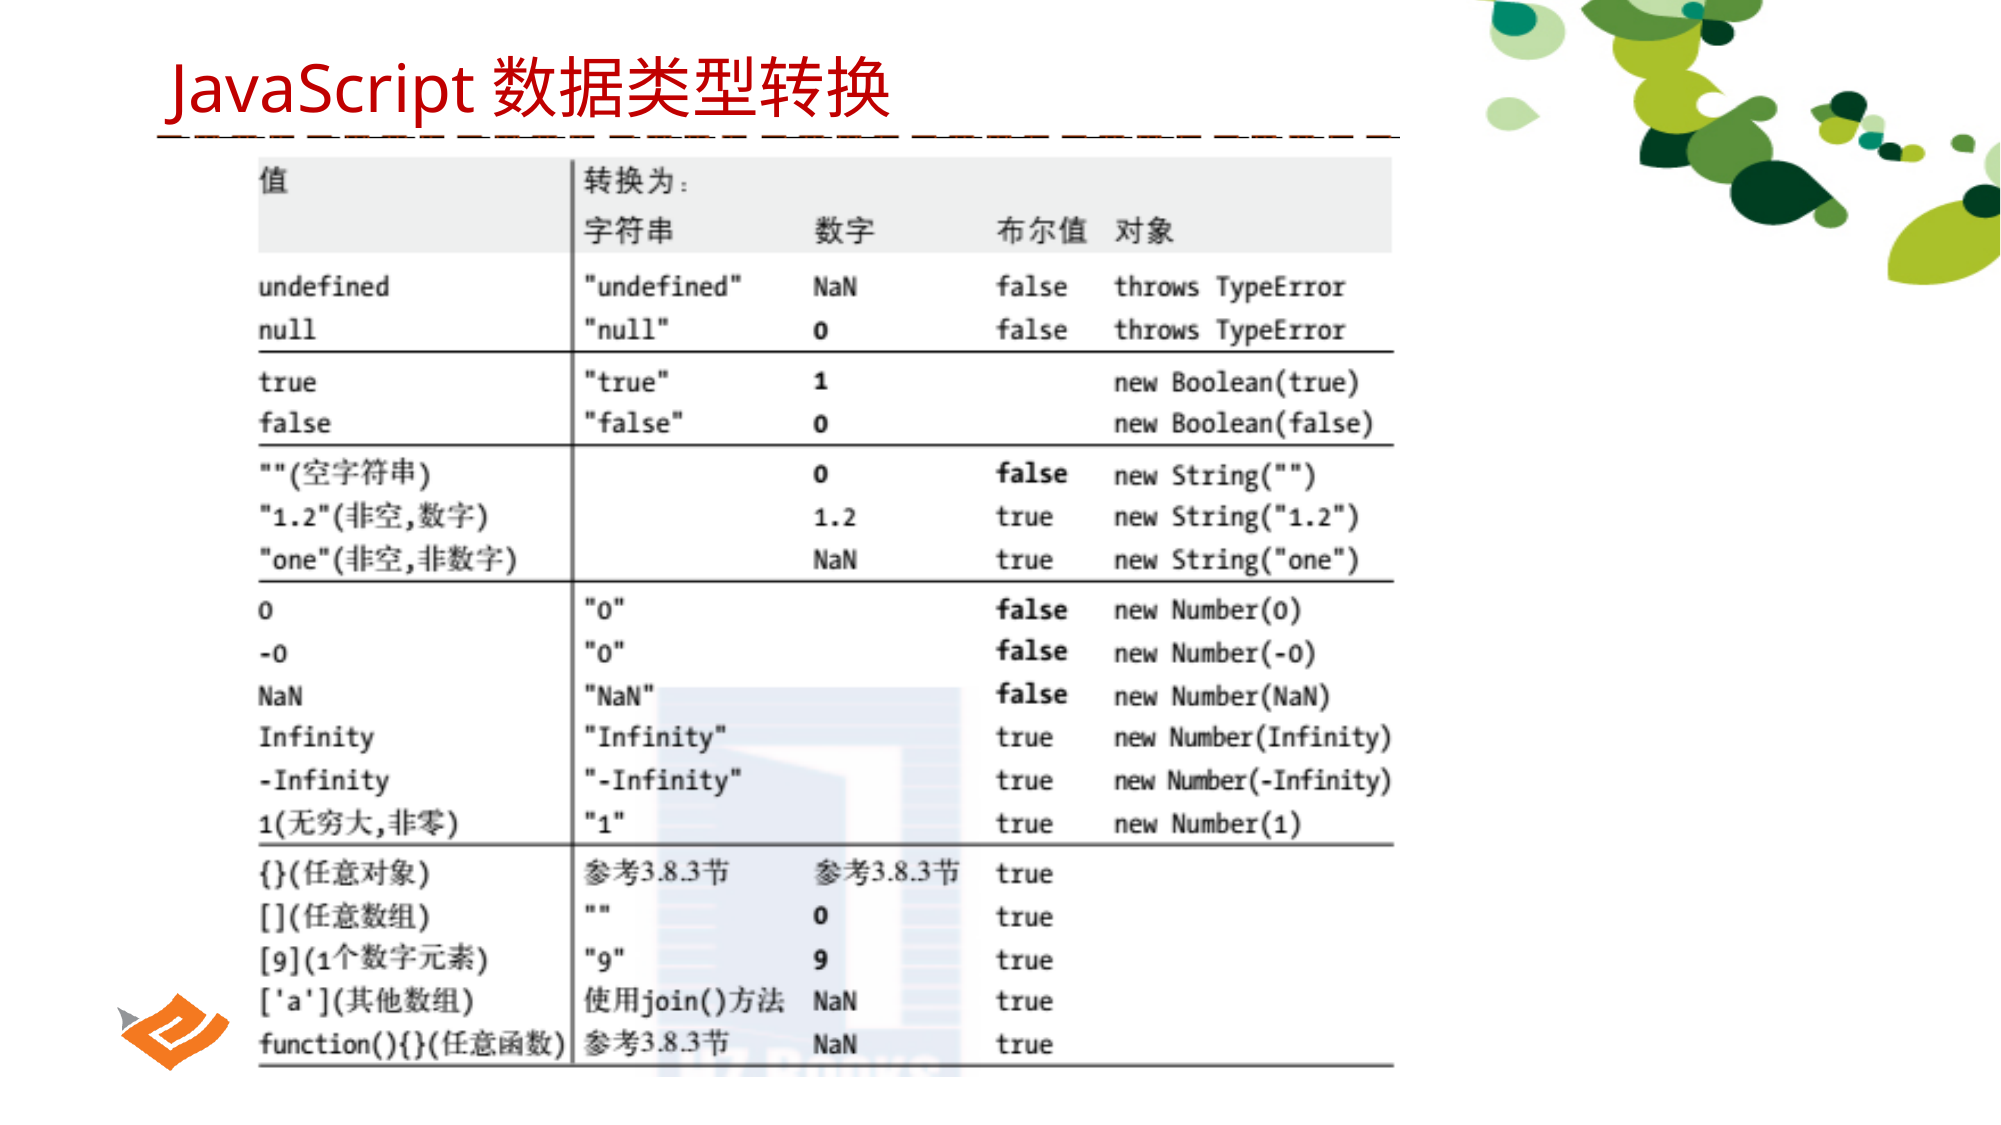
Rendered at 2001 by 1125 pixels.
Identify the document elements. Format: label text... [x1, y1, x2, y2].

list JavaScript数据类型转换 [155, 38, 1500, 120]
list [187, 128, 1782, 991]
picture [0, 0, 2001, 1125]
